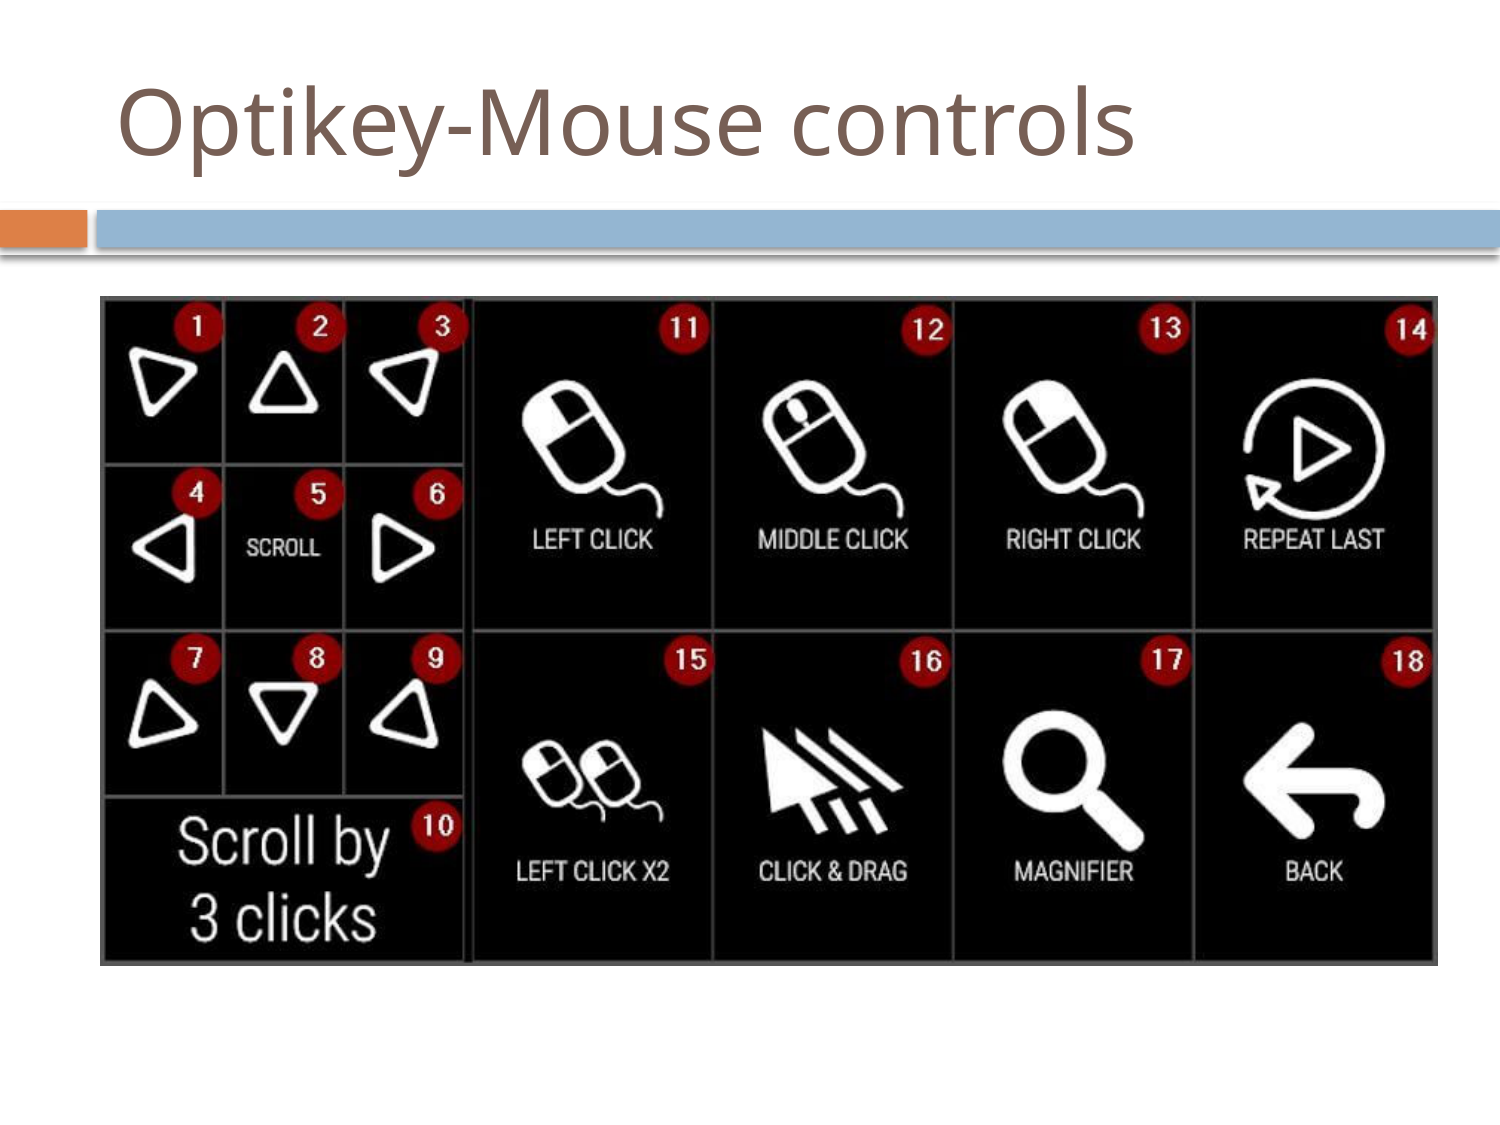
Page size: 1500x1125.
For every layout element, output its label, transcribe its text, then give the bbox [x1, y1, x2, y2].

title Optikey-Mouse controls [100, 37, 1438, 200]
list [100, 296, 1439, 966]
